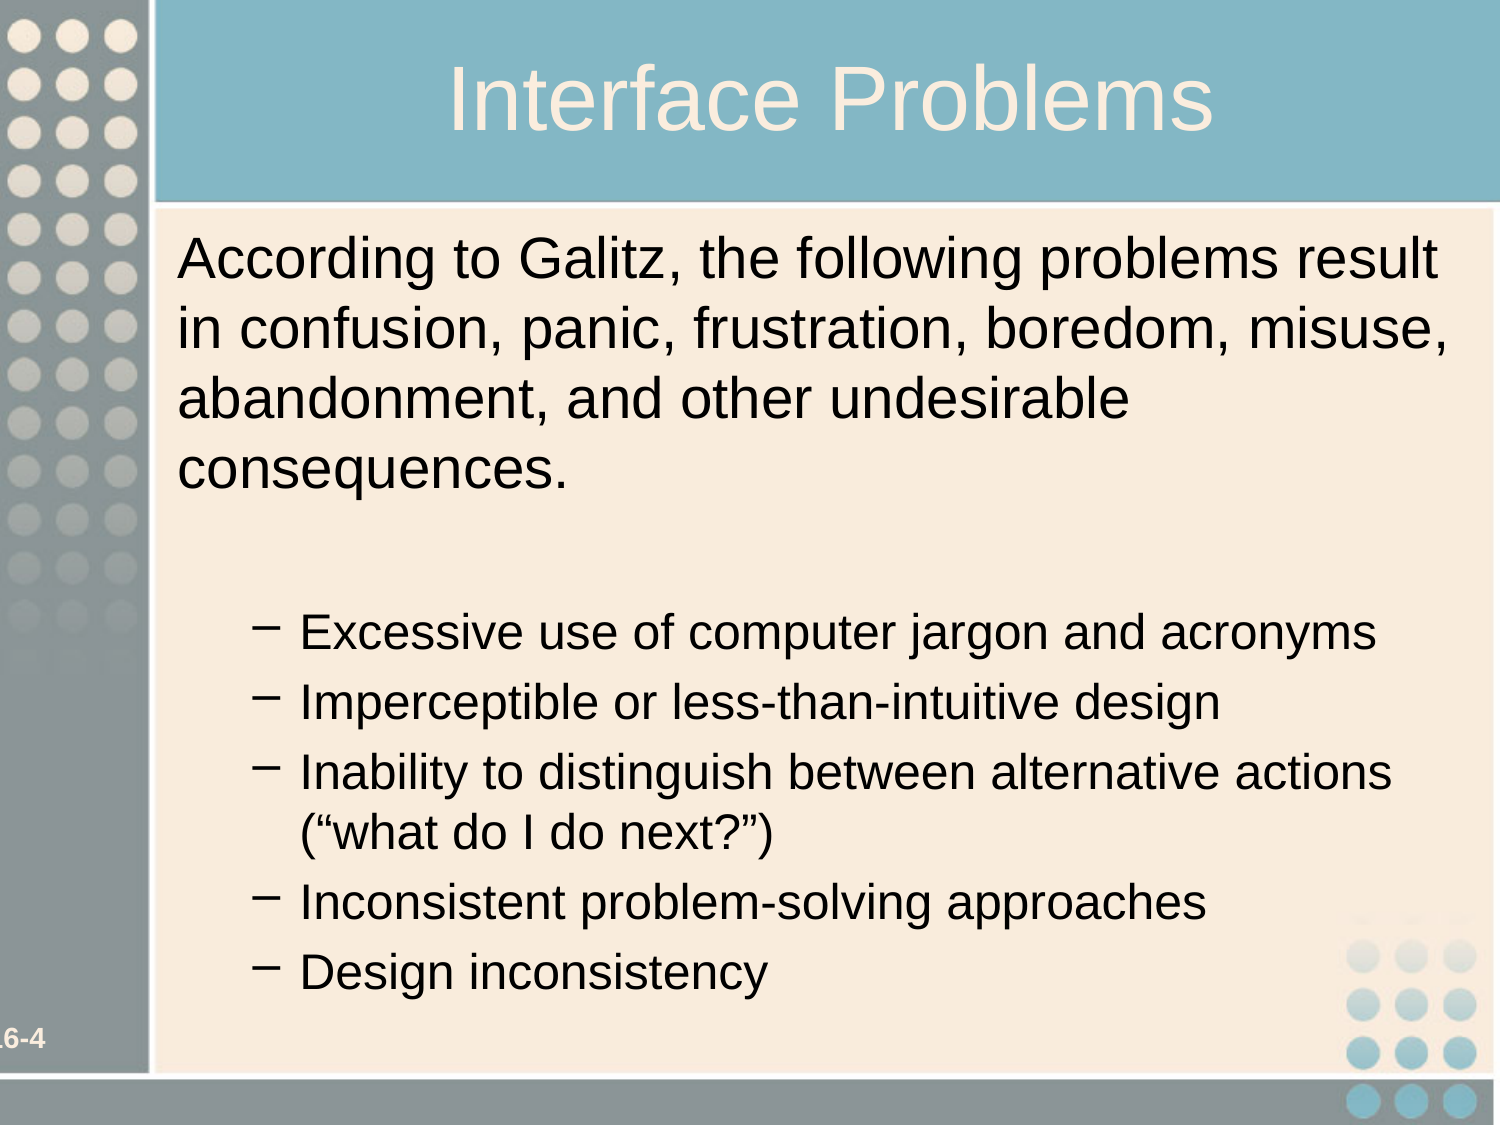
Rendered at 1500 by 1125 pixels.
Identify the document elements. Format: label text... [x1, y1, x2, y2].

list According to Galitz, the following problems result in confusion, panic, frustration, boredom, misuse, abandonment, and other undesirable consequences. Excessive use of computer jargon and acronyms Imperceptible or less-than-intuitive design Inability to distinguish between alternative actions (“what do I do next?”) Inconsistent problem-solving approaches Design inconsistency [162, 212, 1475, 1063]
picture [0, 0, 1500, 1125]
title Interface Problems [162, 0, 1500, 188]
